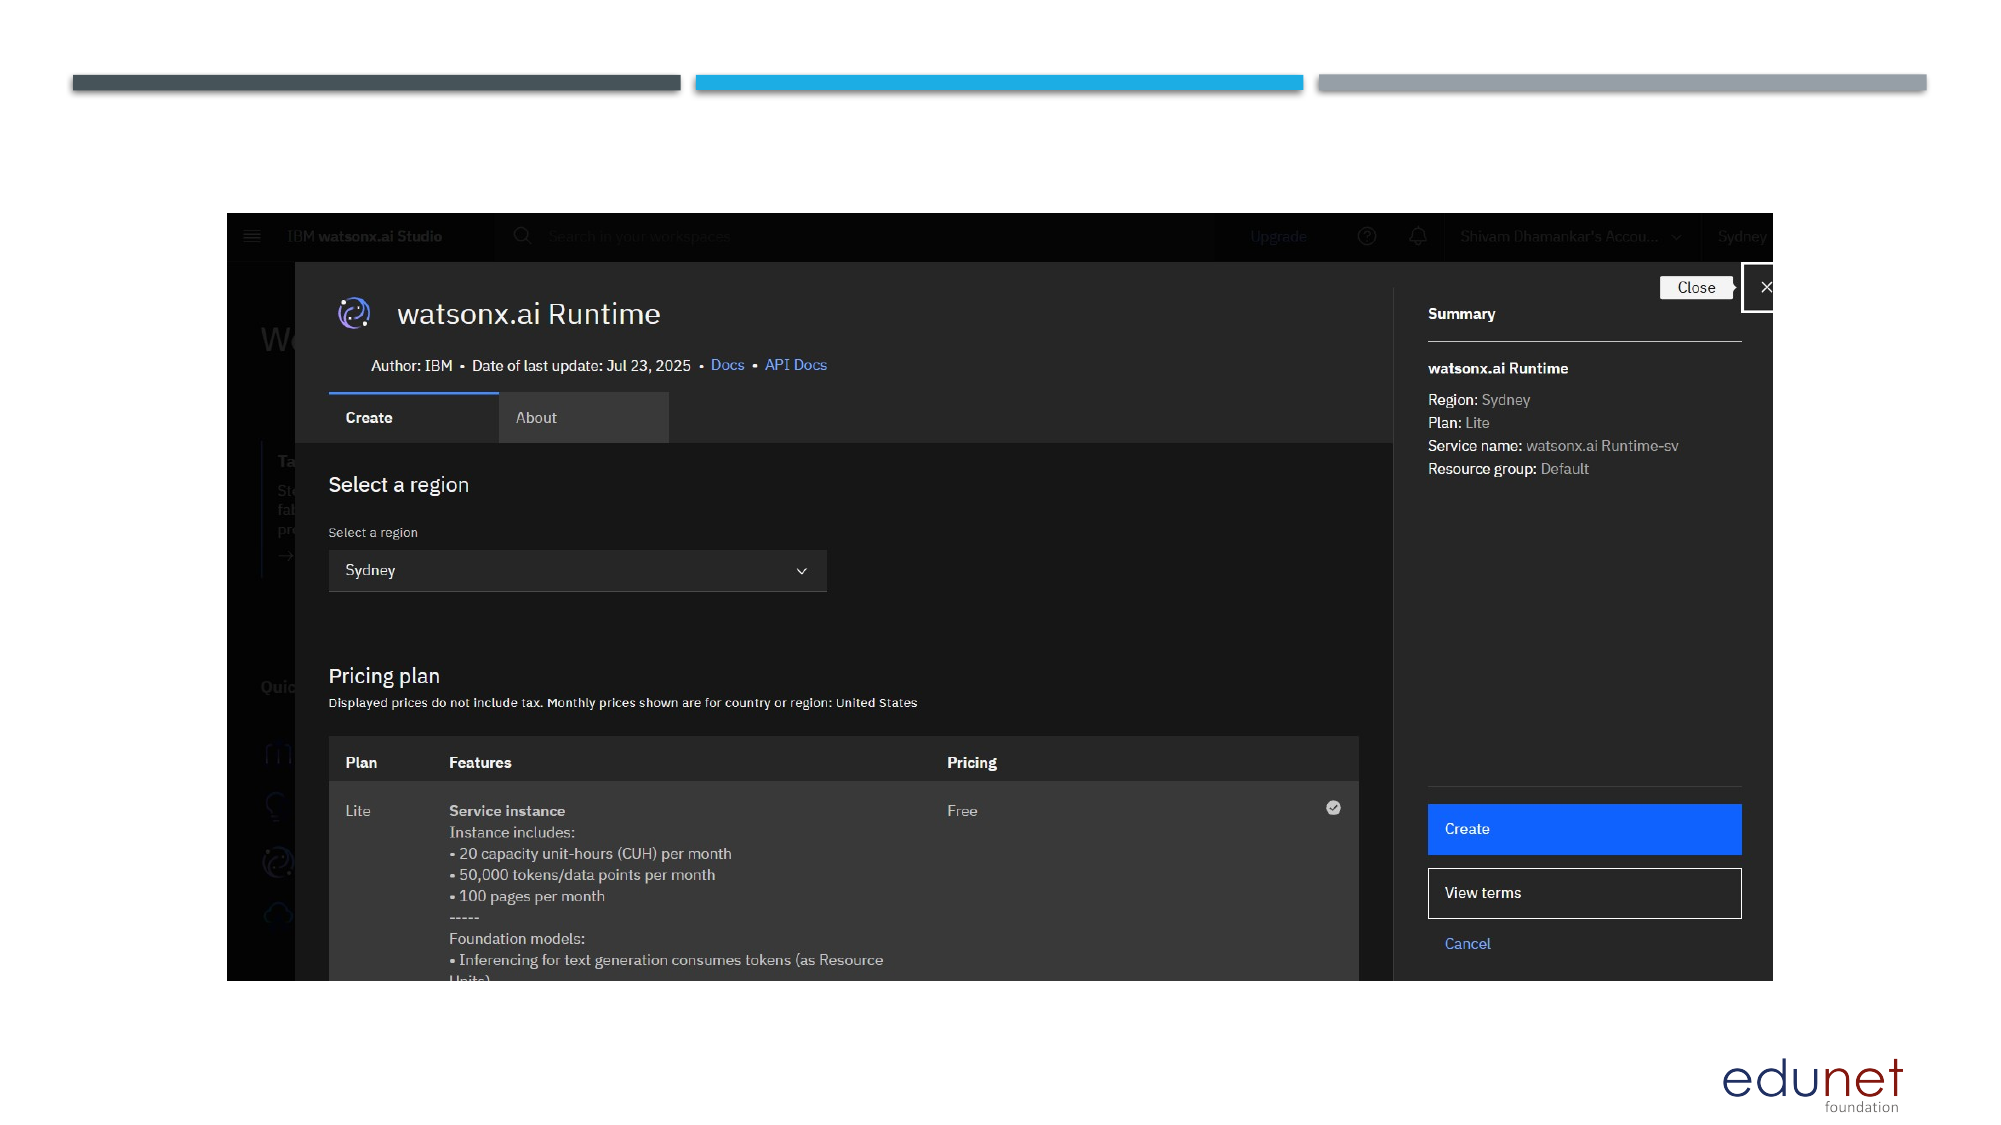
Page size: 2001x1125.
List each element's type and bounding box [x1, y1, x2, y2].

list [227, 212, 1773, 981]
picture [1719, 1056, 1905, 1116]
